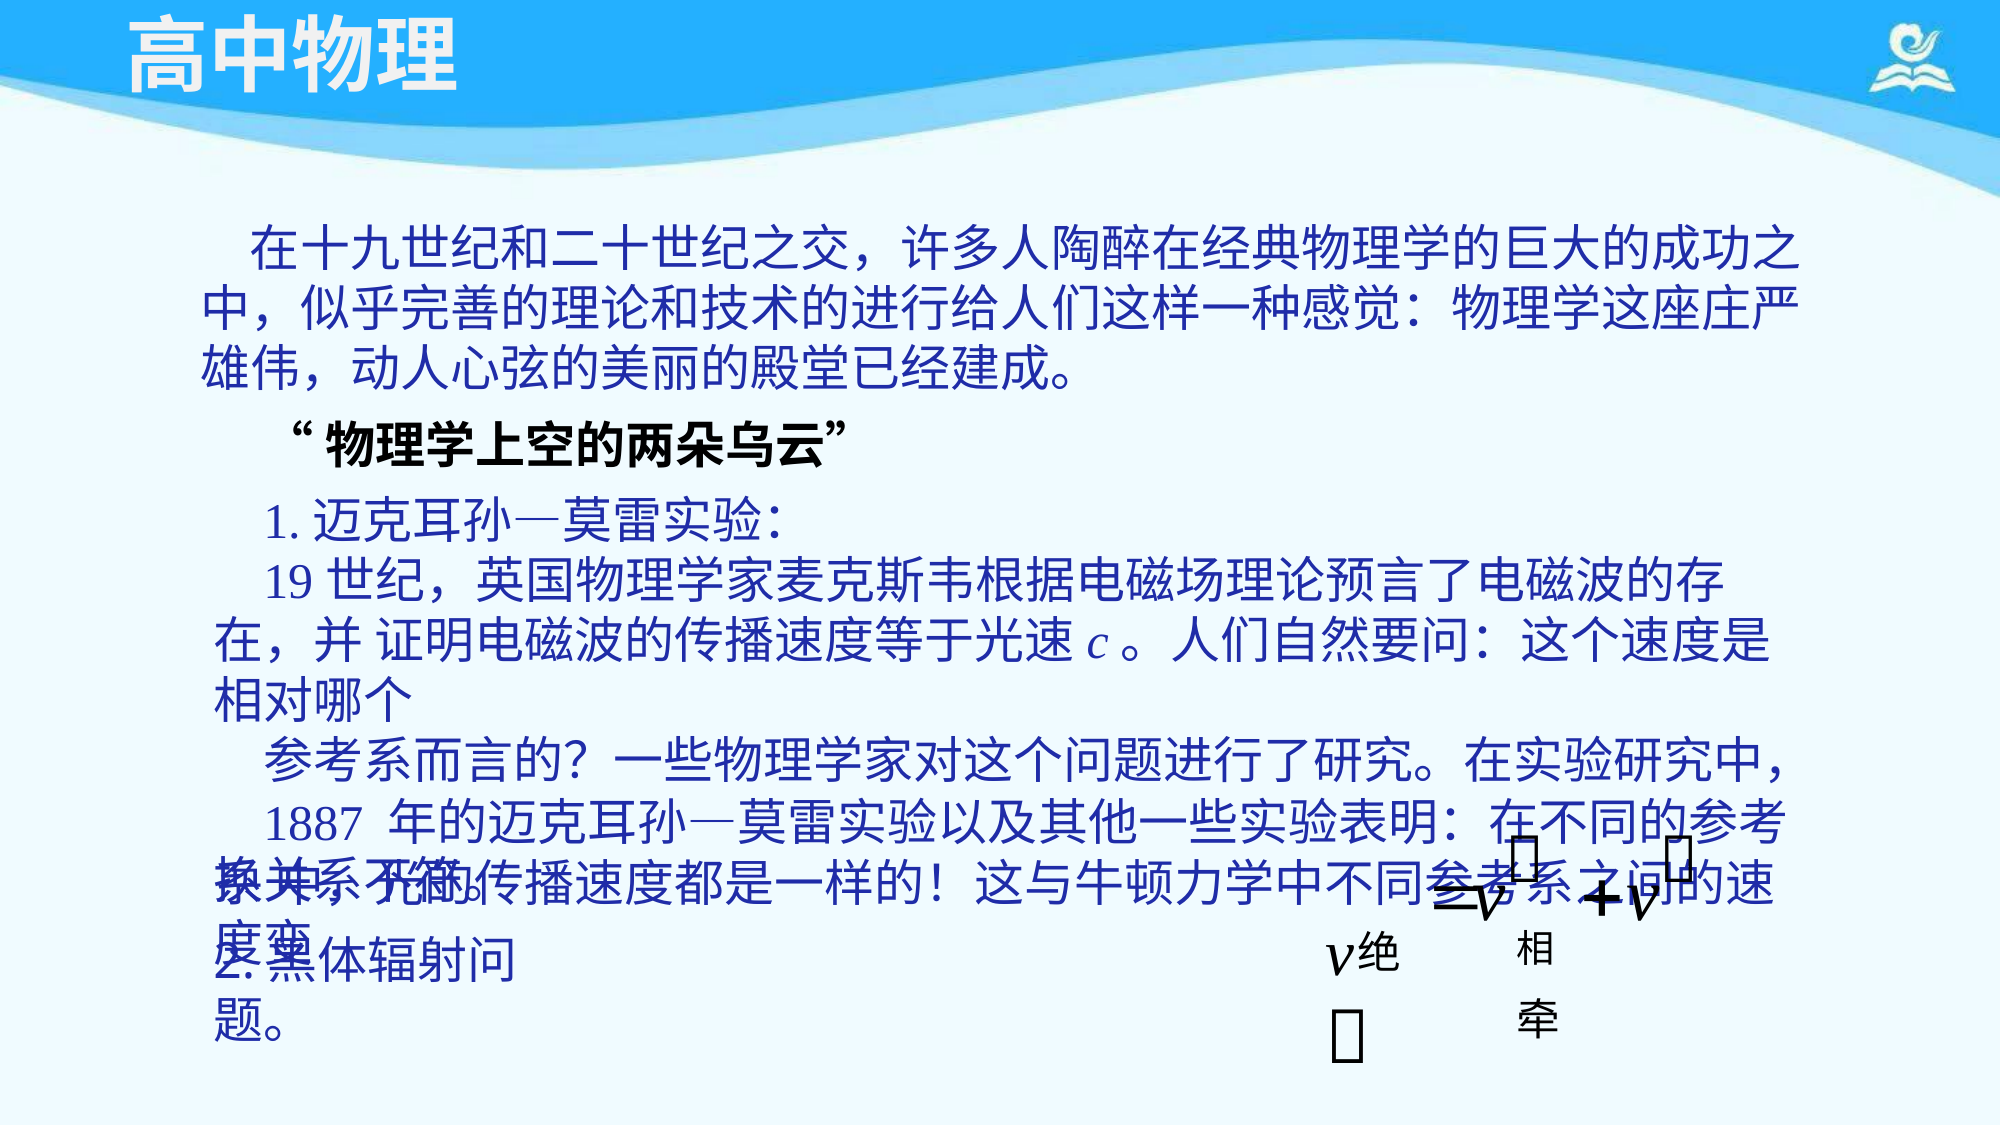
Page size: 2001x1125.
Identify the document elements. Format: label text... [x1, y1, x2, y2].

text_box v [1323, 822, 1365, 1079]
list 在十九世纪和二十世纪之交，许多人陶醉在经典物理学的巨大的成功之 中，似乎完善的理论和技术的进行给人们这样一种感觉：物理学这座庄严 雄伟，动人心弦的美丽的殿堂已经建成。 “物理学上空的两朵乌云” 1.迈克耳孙—莫雷实验： 19世纪，英国物理学家麦克斯韦根据电磁场理论预言了电磁波的存在，并 证明电磁波的传播速度等于光速c。人们自然要问：这个速度是相对哪个 参考系而言的？一些物理学家对这个问题进行了研究。在实验研究中， 1887 年的迈克耳孙—莫雷实验以及其他一些实验表明：在不同的参考系 中，光的传播速度都是一样的！这与牛顿力学中不同参考系之间的速度变 [197, 214, 1816, 972]
title 高中物理 [123, 0, 461, 190]
text_box 换关系不符。 2.黑体辐射问题。 [211, 827, 616, 1049]
text_box 绝 [1365, 922, 1404, 977]
picture [0, 0, 2000, 1125]
text_box  v  v 相 牵 [1424, 869, 1711, 1045]
